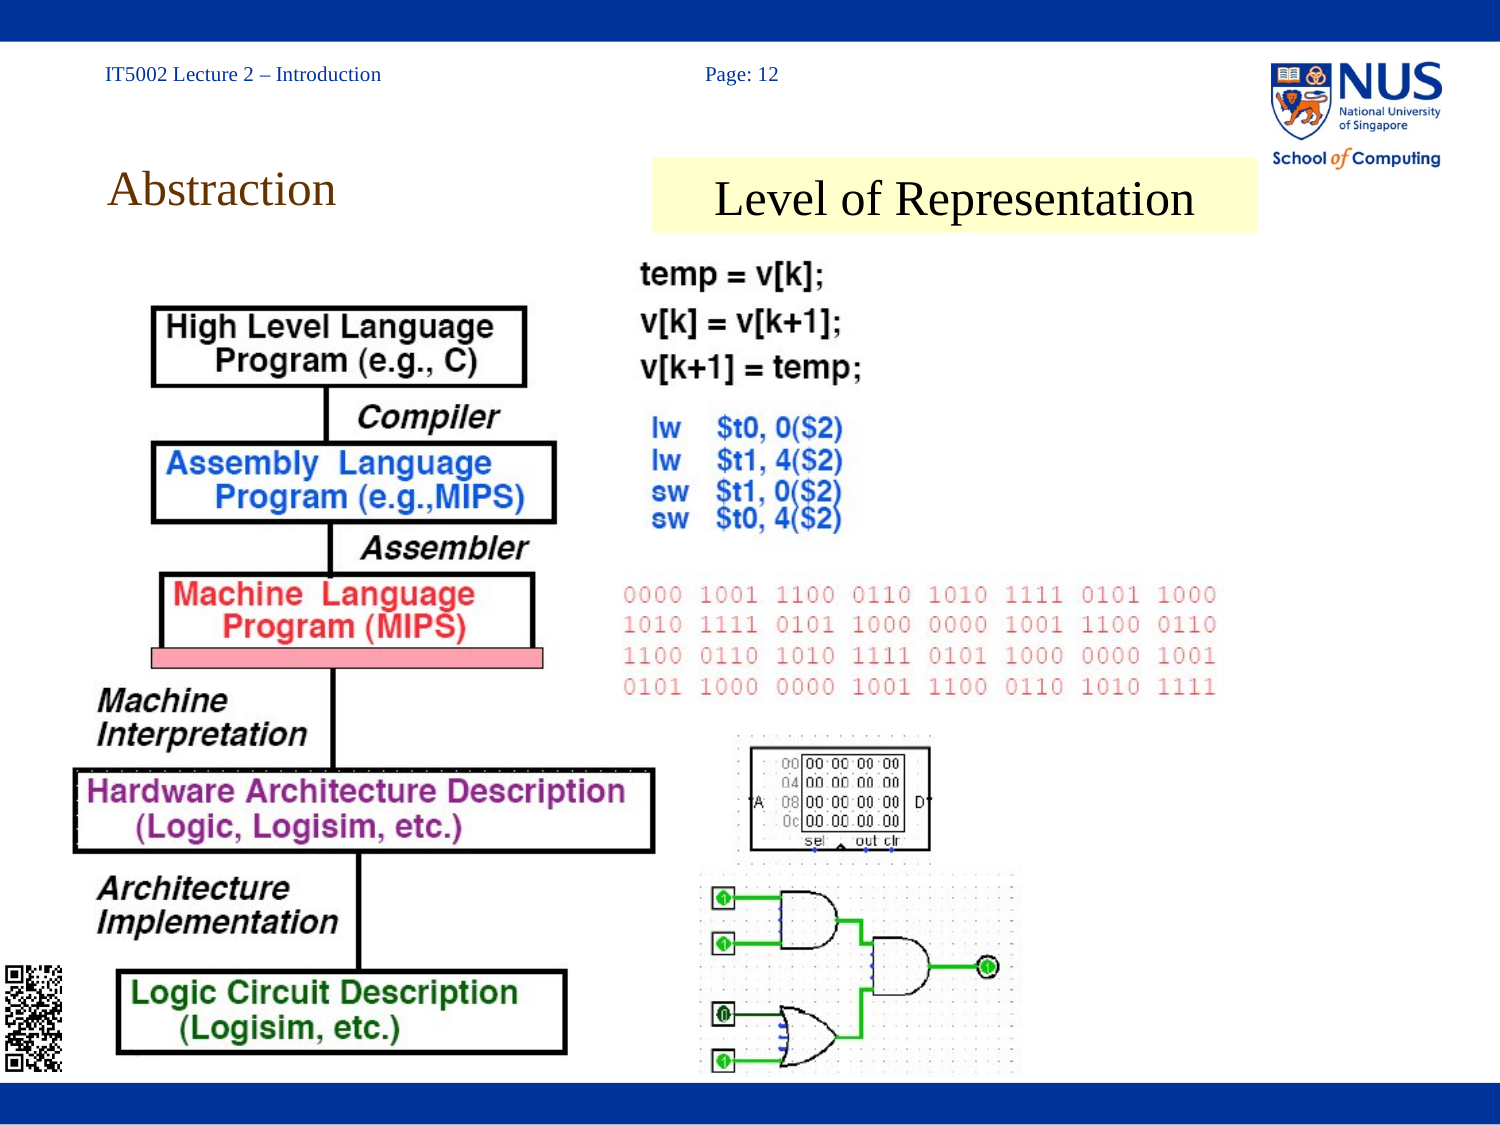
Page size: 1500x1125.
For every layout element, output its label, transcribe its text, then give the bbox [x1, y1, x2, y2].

text_box Level of Representation [652, 158, 1258, 233]
picture [0, 249, 1226, 1077]
picture [1271, 61, 1442, 171]
title Abstraction [90, 92, 1160, 247]
